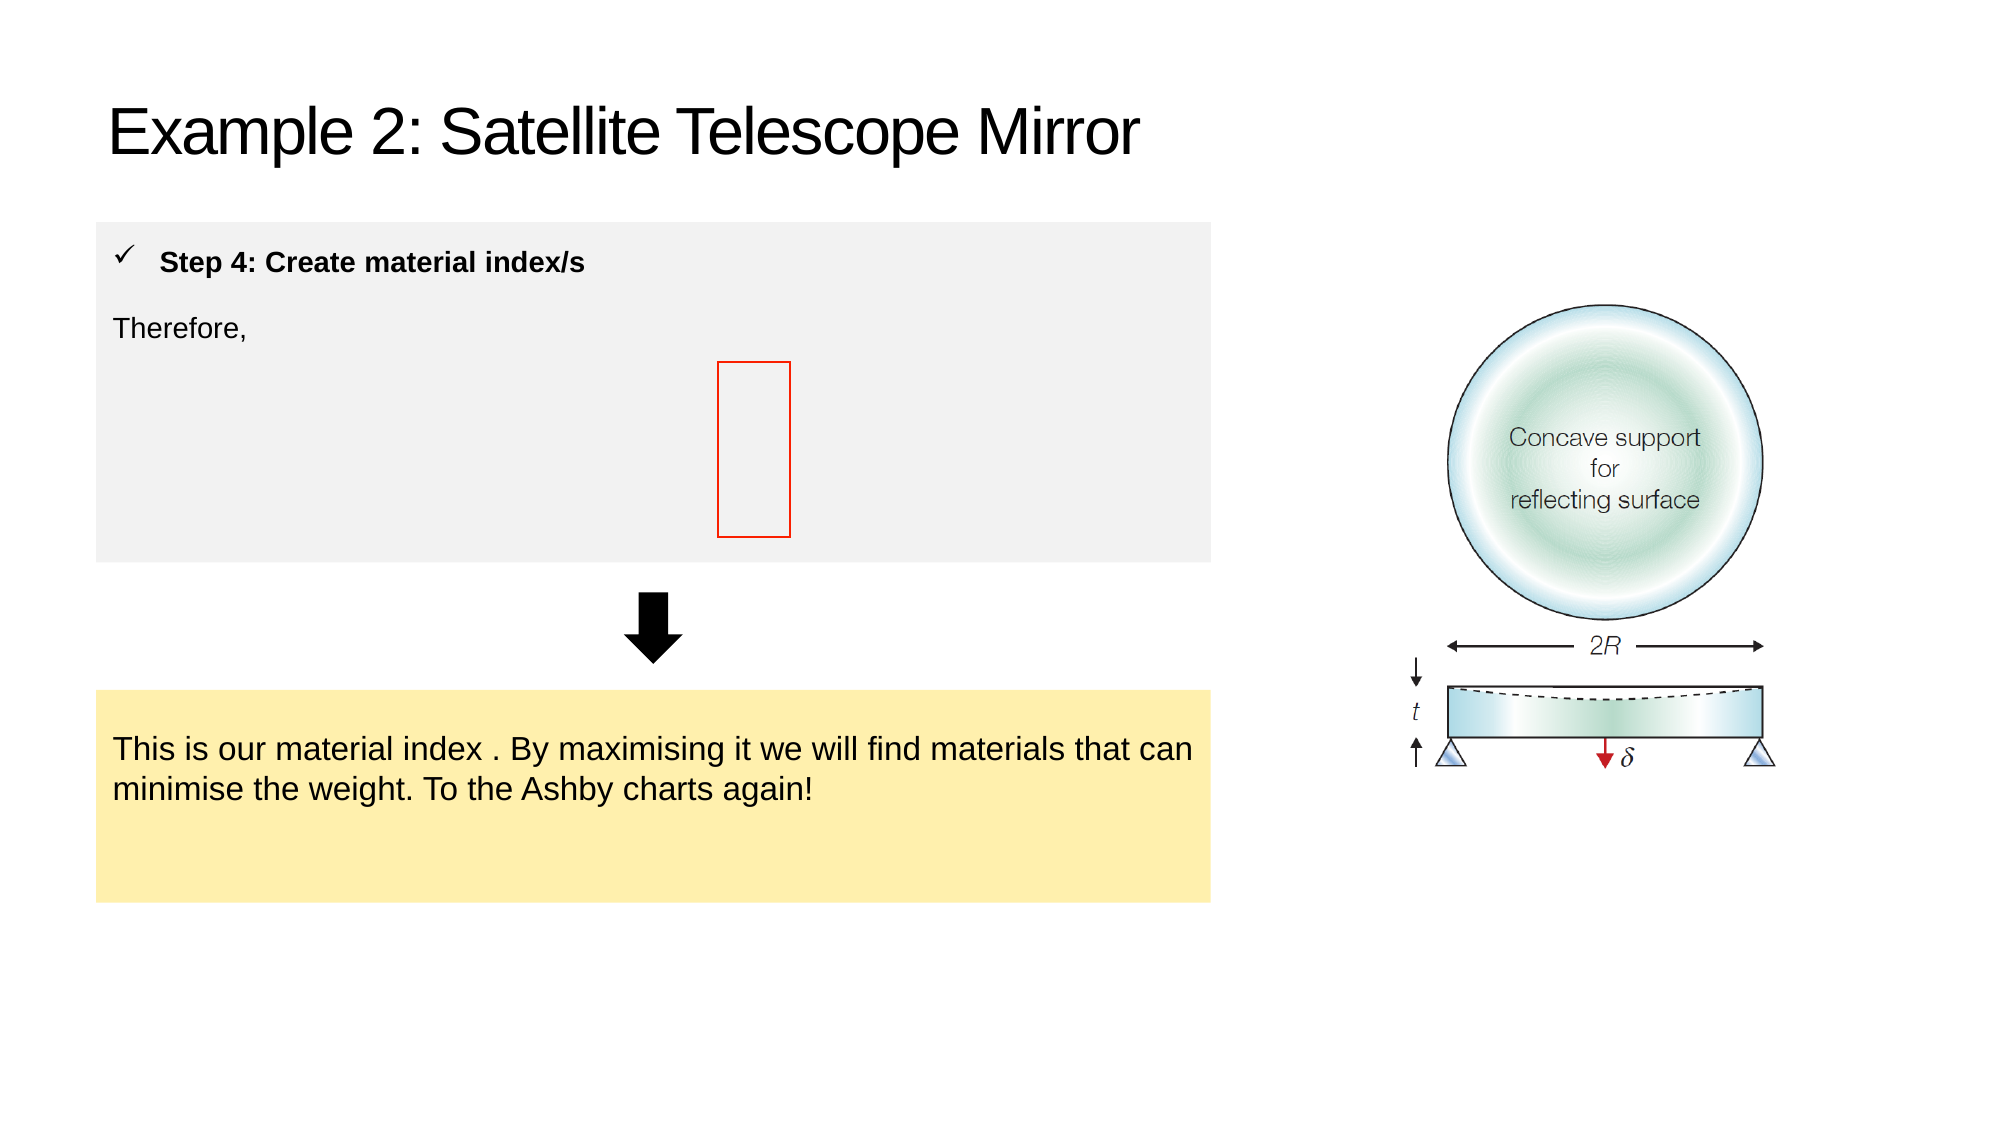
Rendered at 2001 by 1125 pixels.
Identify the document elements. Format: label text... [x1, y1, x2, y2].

text_box [94, 220, 1213, 564]
text_box [94, 688, 1213, 905]
text_box [717, 362, 791, 537]
picture [1399, 291, 1795, 782]
text_box [623, 592, 683, 664]
title Example 2: Satellite Telescope Mirror [98, 87, 1902, 207]
